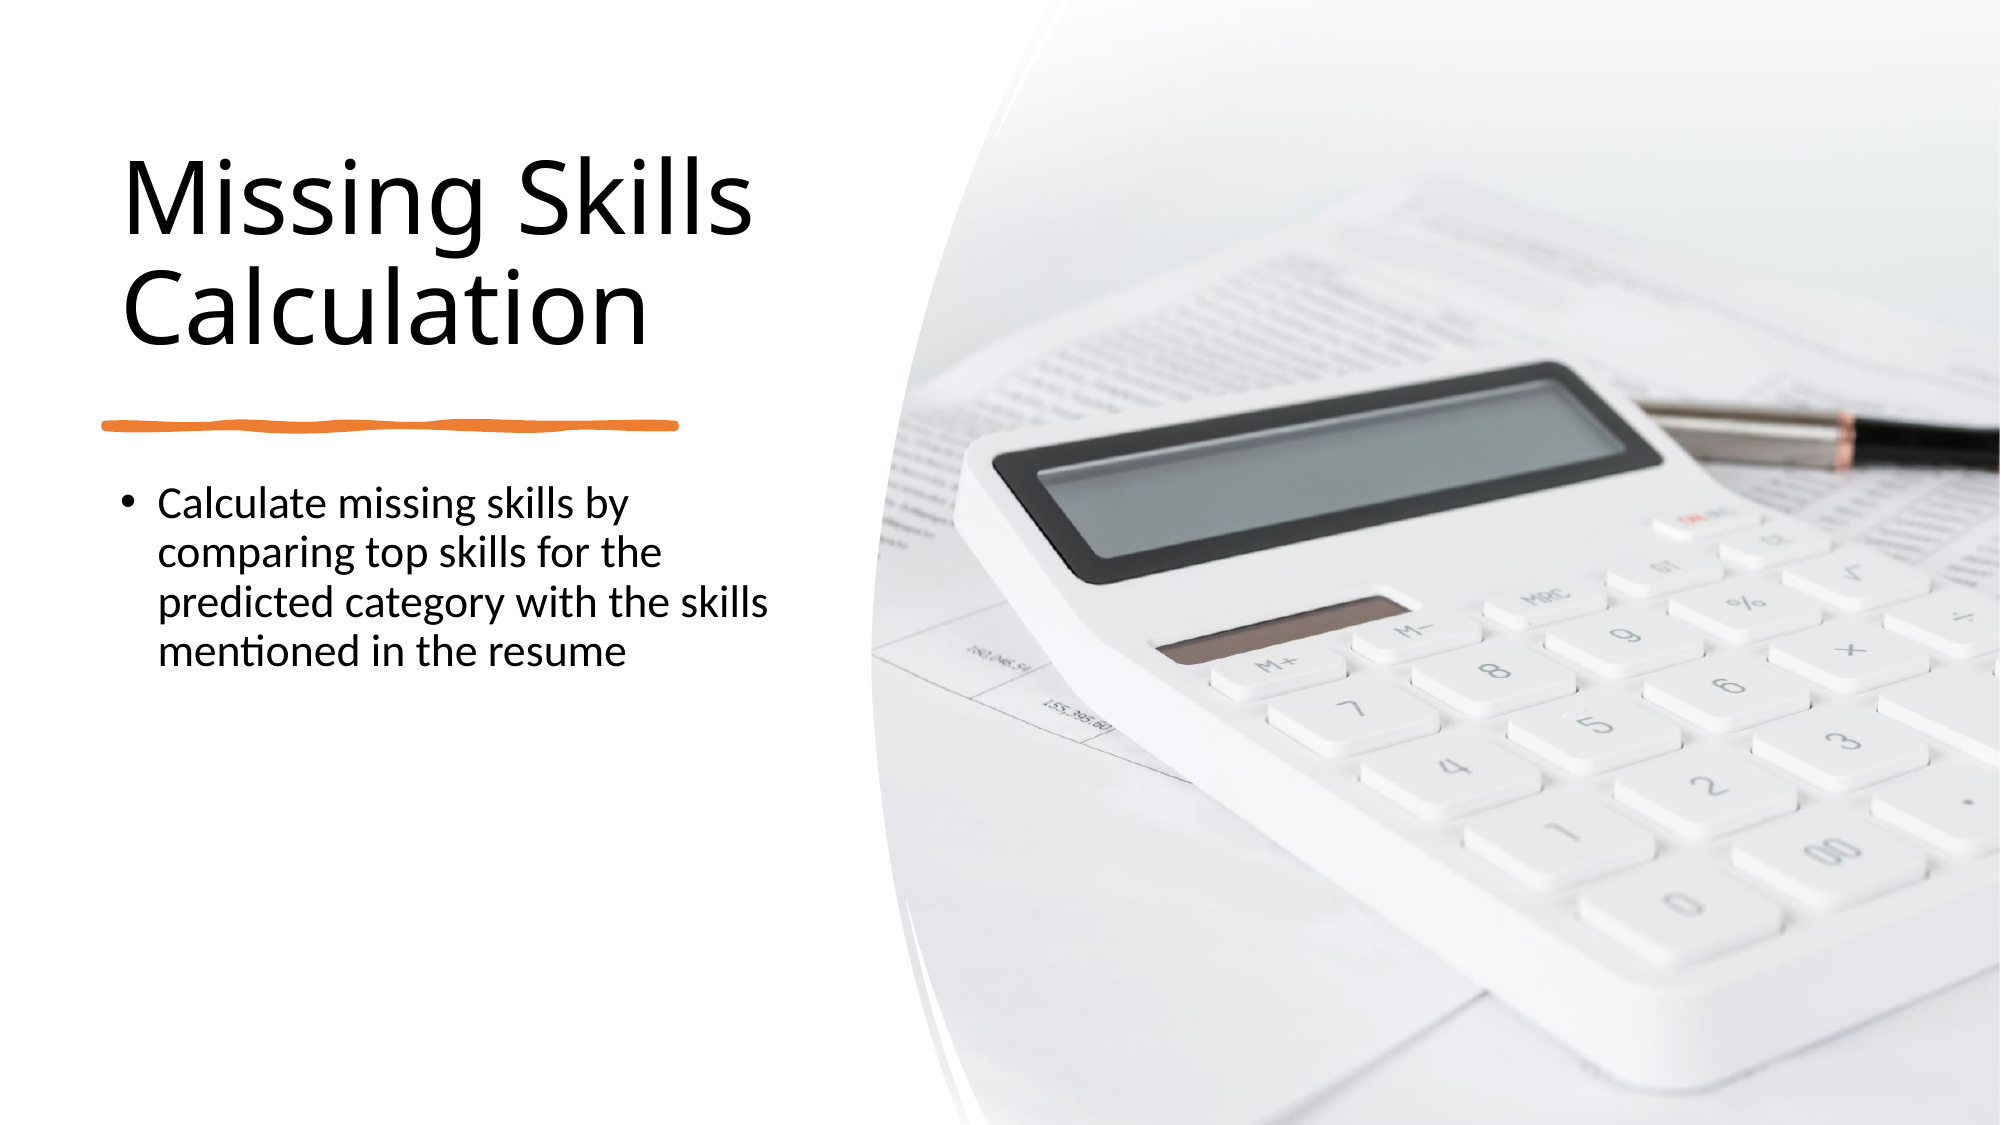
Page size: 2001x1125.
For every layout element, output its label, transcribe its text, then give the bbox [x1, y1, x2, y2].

list Calculate missing skills by comparing top skills for the predicted category with the skills mentioned in the resume [105, 471, 802, 1016]
text_box [0, 0, 871, 1125]
picture [871, 0, 2000, 1125]
text_box [103, 421, 676, 431]
title Missing Skills Calculation [105, 53, 822, 375]
